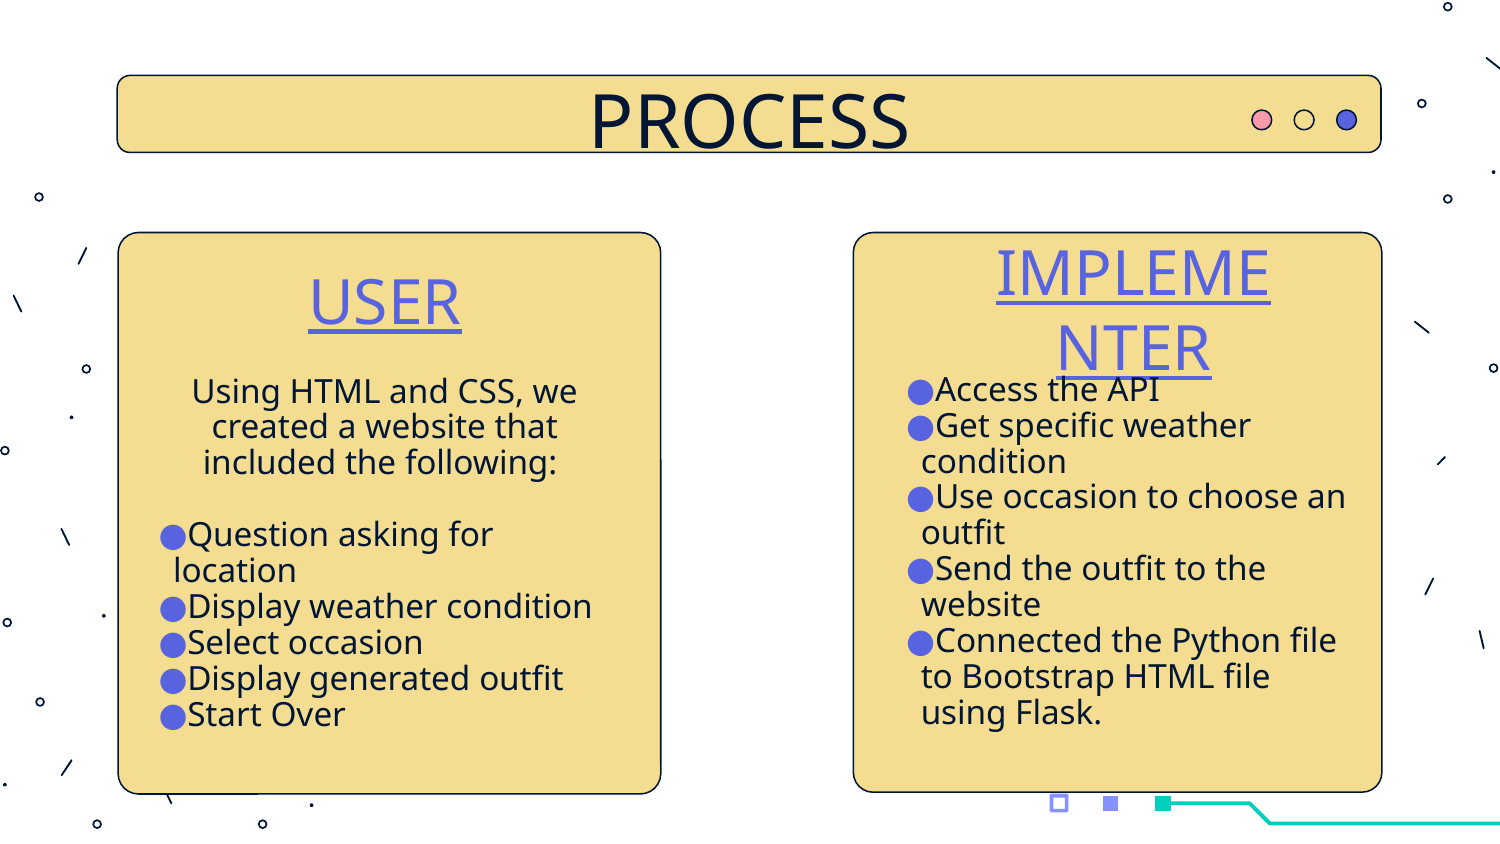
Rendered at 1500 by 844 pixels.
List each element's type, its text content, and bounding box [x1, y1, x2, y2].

text_box Using HTML and CSS, we created a website that included the following: Question asking for location Display weather condition Select occasion Display generated outfit Start Over [158, 385, 612, 723]
text_box USER [223, 260, 547, 338]
title PROCESS [224, 73, 1276, 168]
text_box Access the API Get specific weather condition Use occasion to choose an outfit Send the outfit to the website Connected the Python file to Bootstrap HTML file using Flask. [906, 364, 1356, 665]
text_box [117, 75, 224, 153]
text_box [853, 232, 1382, 793]
text_box IMPLEMENTER [972, 269, 1295, 347]
text_box [1276, 75, 1382, 153]
text_box [118, 232, 661, 794]
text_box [1251, 109, 1357, 131]
